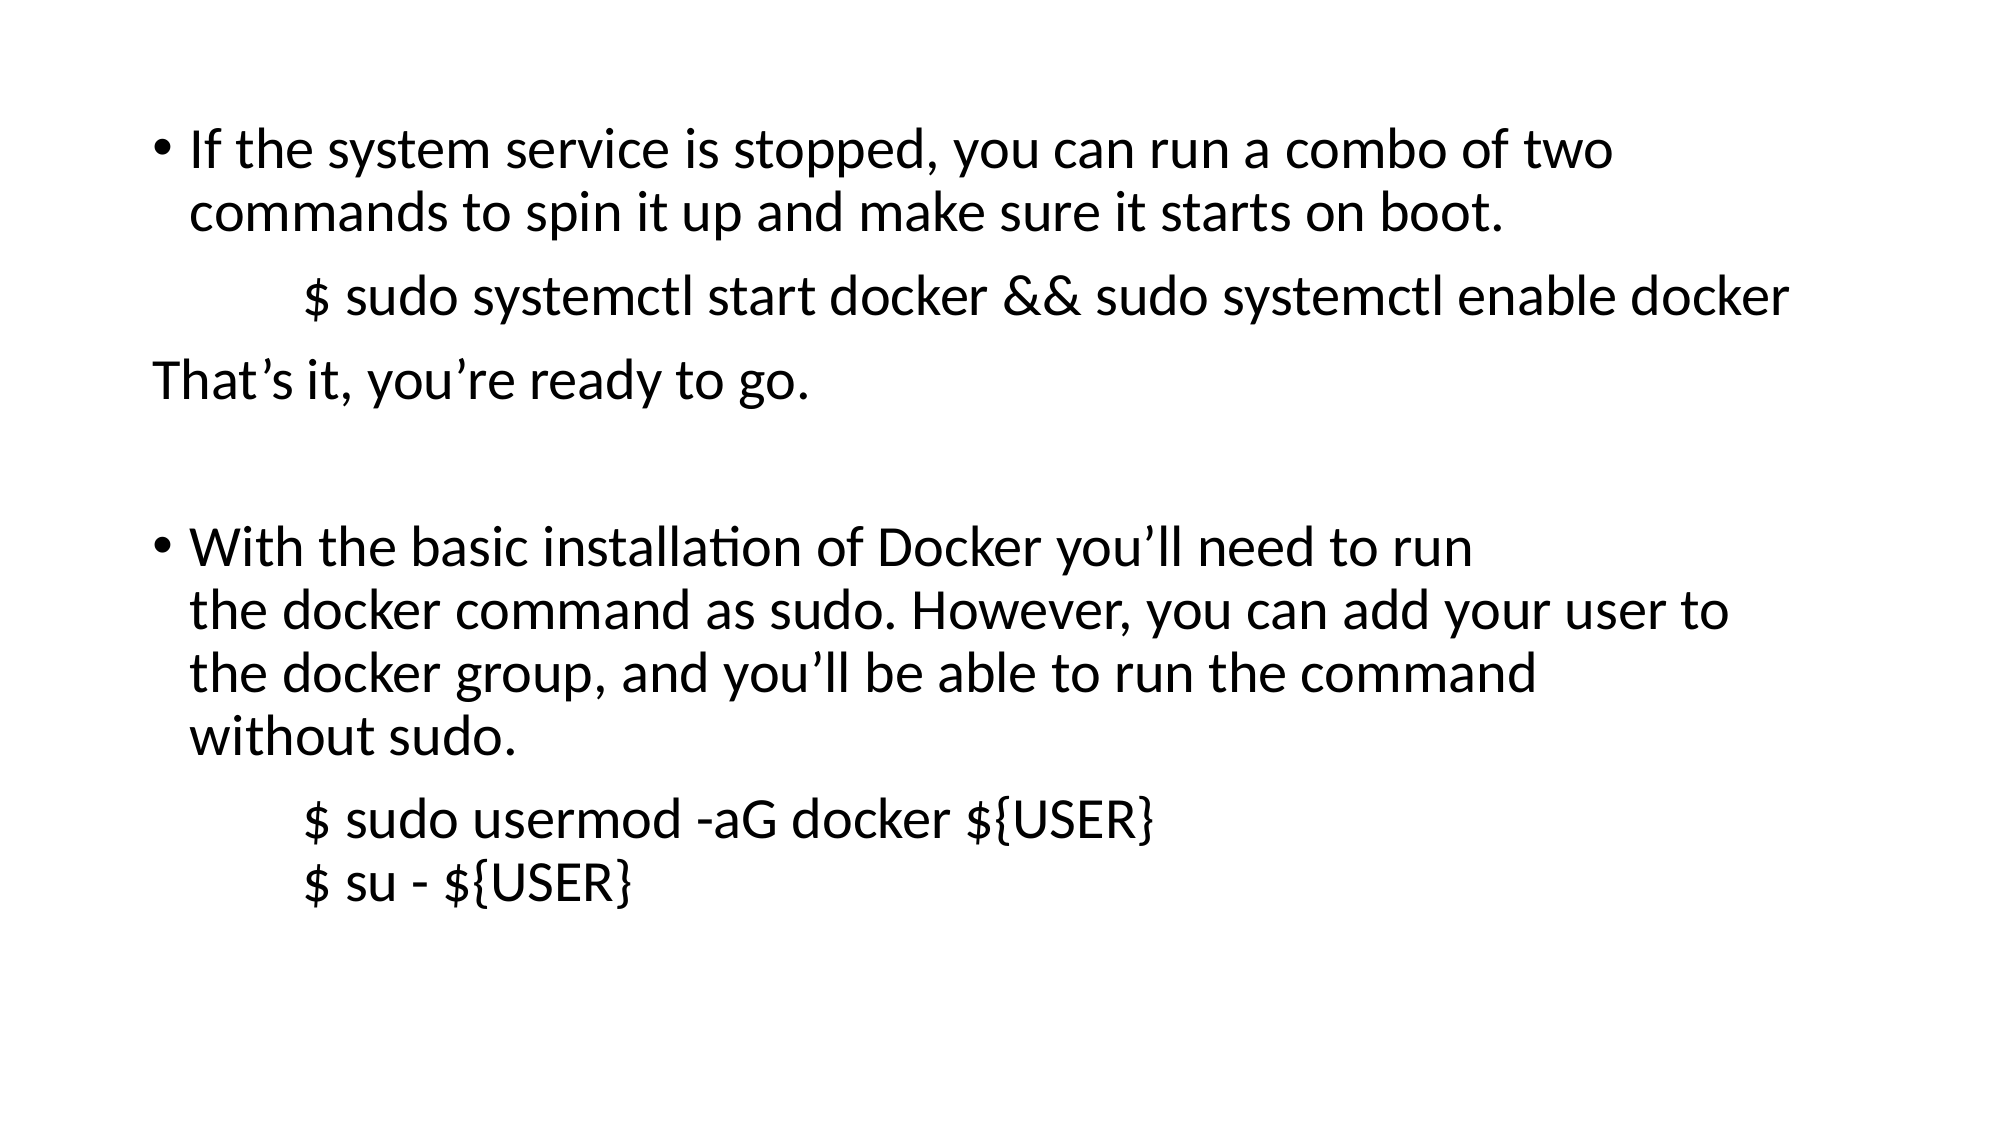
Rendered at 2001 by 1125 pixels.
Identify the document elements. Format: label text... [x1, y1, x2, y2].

list If the system service is stopped, you can run a combo of two commands to spin it up and make sure it starts on boot. $ sudo systemctl start docker && sudo systemctl enable docker That’s it, you’re ready to go. With the basic installation of Docker you’ll need to run the docker command as sudo. However, you can add your user to the docker group, and you’ll be able to run the command without sudo. $ sudo usermod -aG docker ${USER} $ su - ${USER} [137, 111, 1863, 1014]
